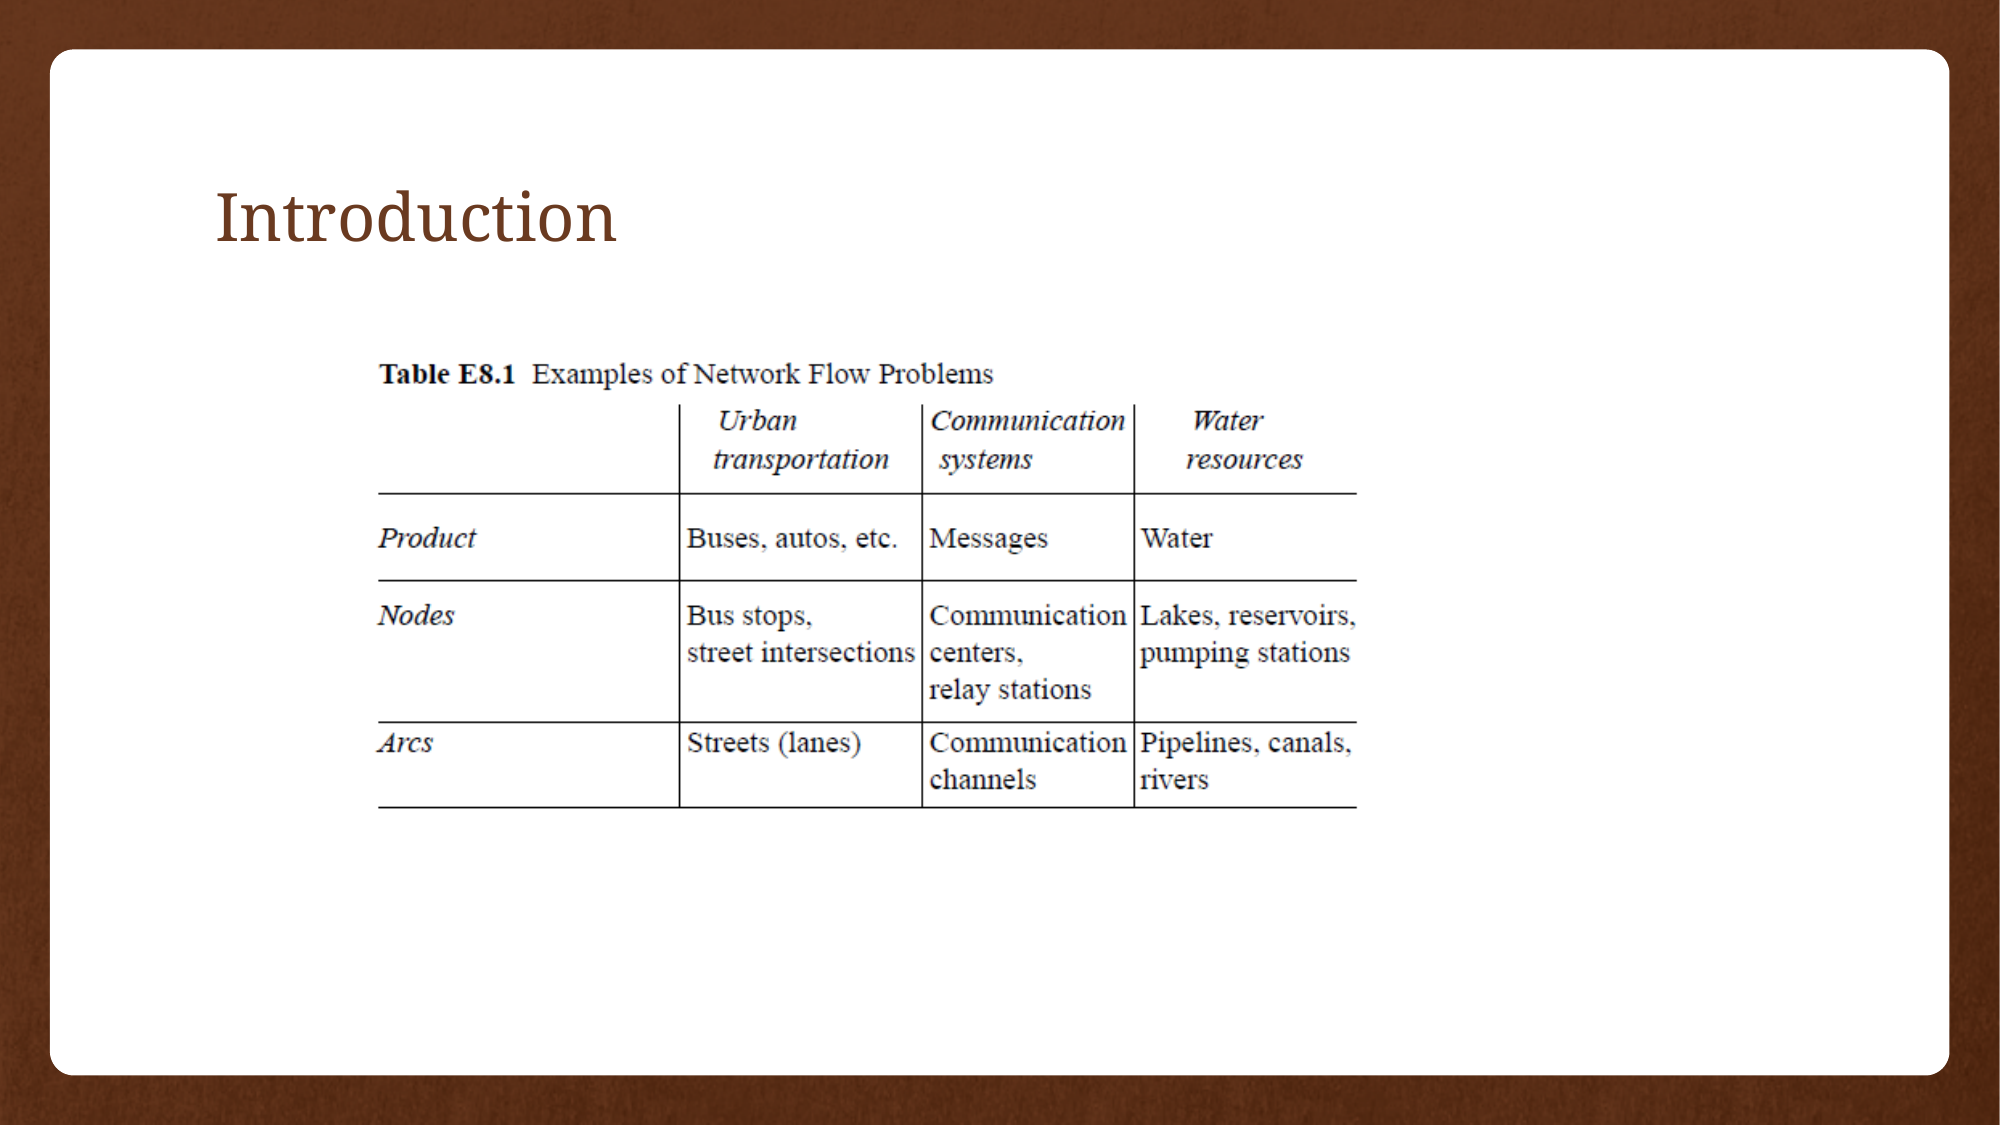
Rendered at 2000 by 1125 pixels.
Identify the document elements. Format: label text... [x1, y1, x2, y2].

title Introduction [199, 70, 1800, 263]
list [287, 313, 1466, 864]
